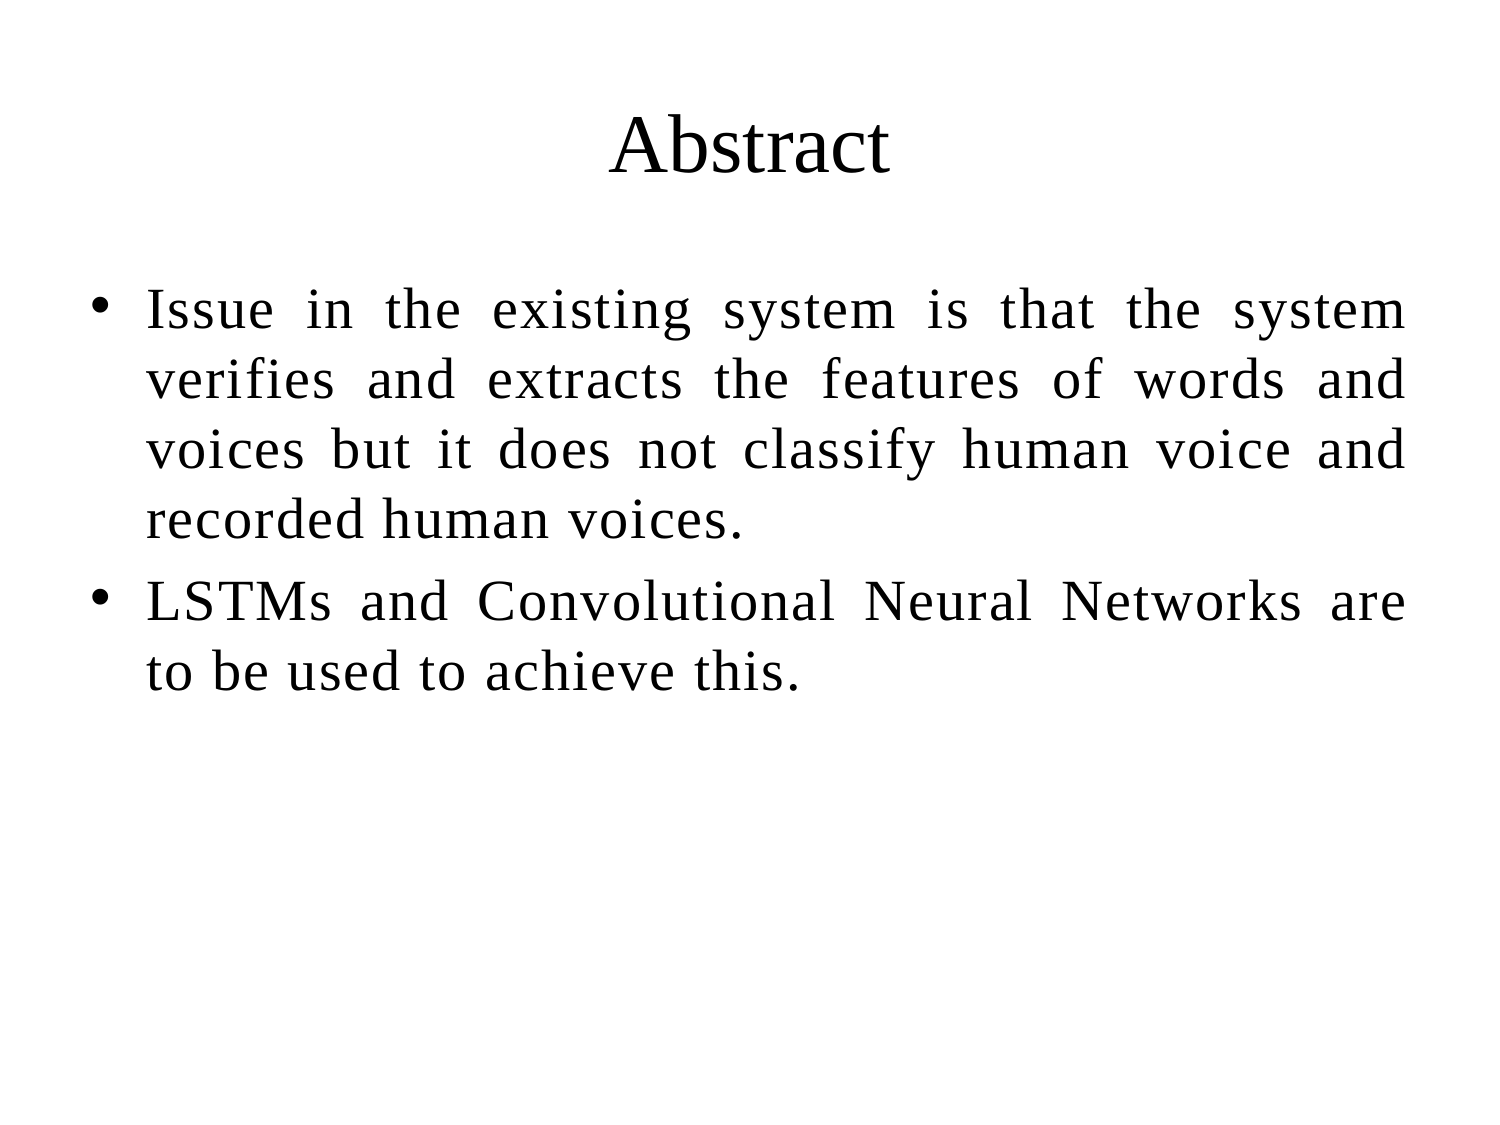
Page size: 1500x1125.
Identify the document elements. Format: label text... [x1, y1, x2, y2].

title Abstract [75, 45, 1425, 233]
list Issue in the existing system is that the system verifies and extracts the features of words and voices but it does not classify human voice and recorded human voices. LSTMs and Convolutional Neural Networks are to be used to achieve this. [75, 262, 1425, 1005]
